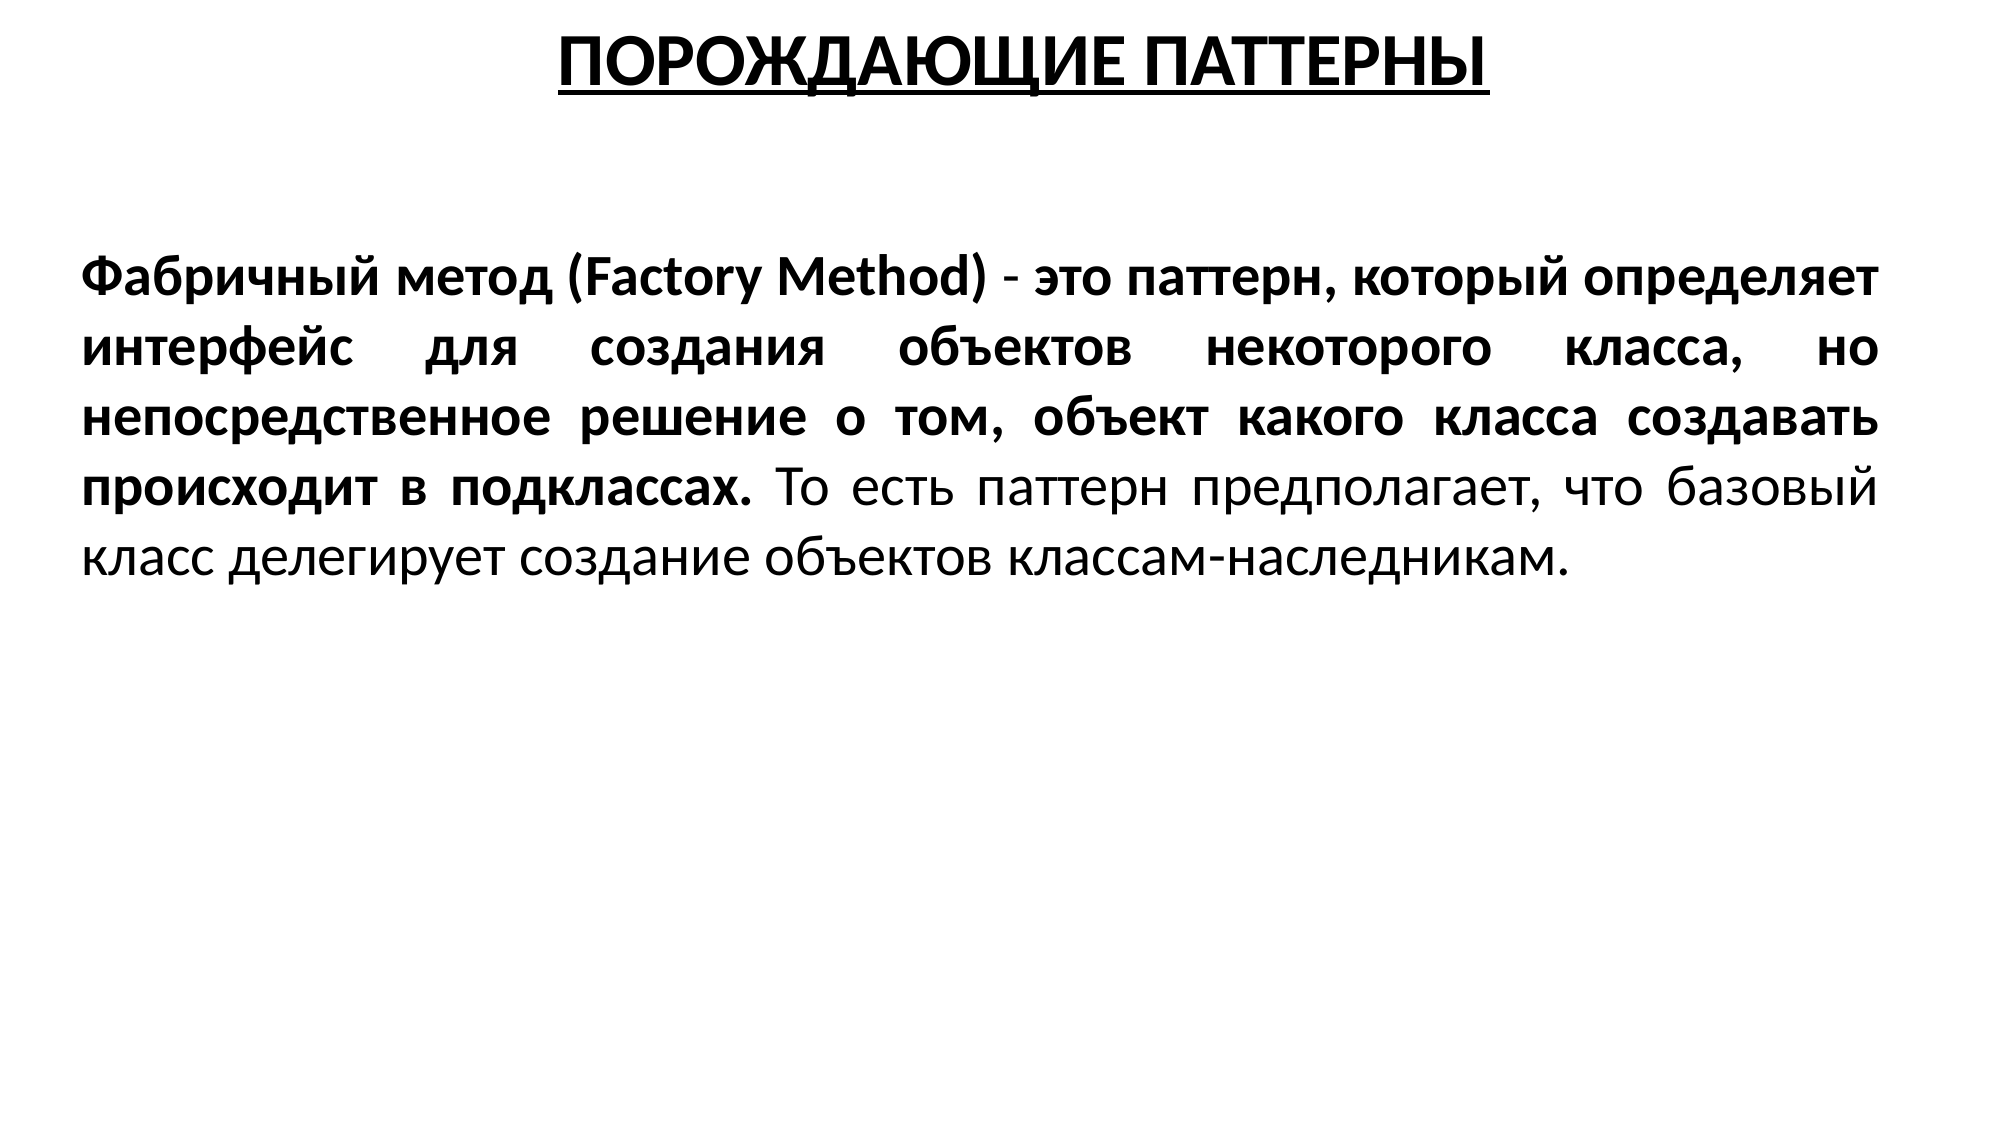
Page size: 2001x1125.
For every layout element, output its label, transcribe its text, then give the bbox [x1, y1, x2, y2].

text_box Фабричный метод (Factory Method) - это паттерн, который определяет интерфейс для создания объектов некоторого класса, но непосредственное решение о том, объект какого класса создавать происходит в подклассах. То есть паттерн предполагает, что базовый класс делегирует создание объектов классам-наследникам. [66, 229, 1895, 595]
text_box ПОРОЖДАЮЩИЕ ПАТТЕРНЫ [112, 3, 1935, 108]
